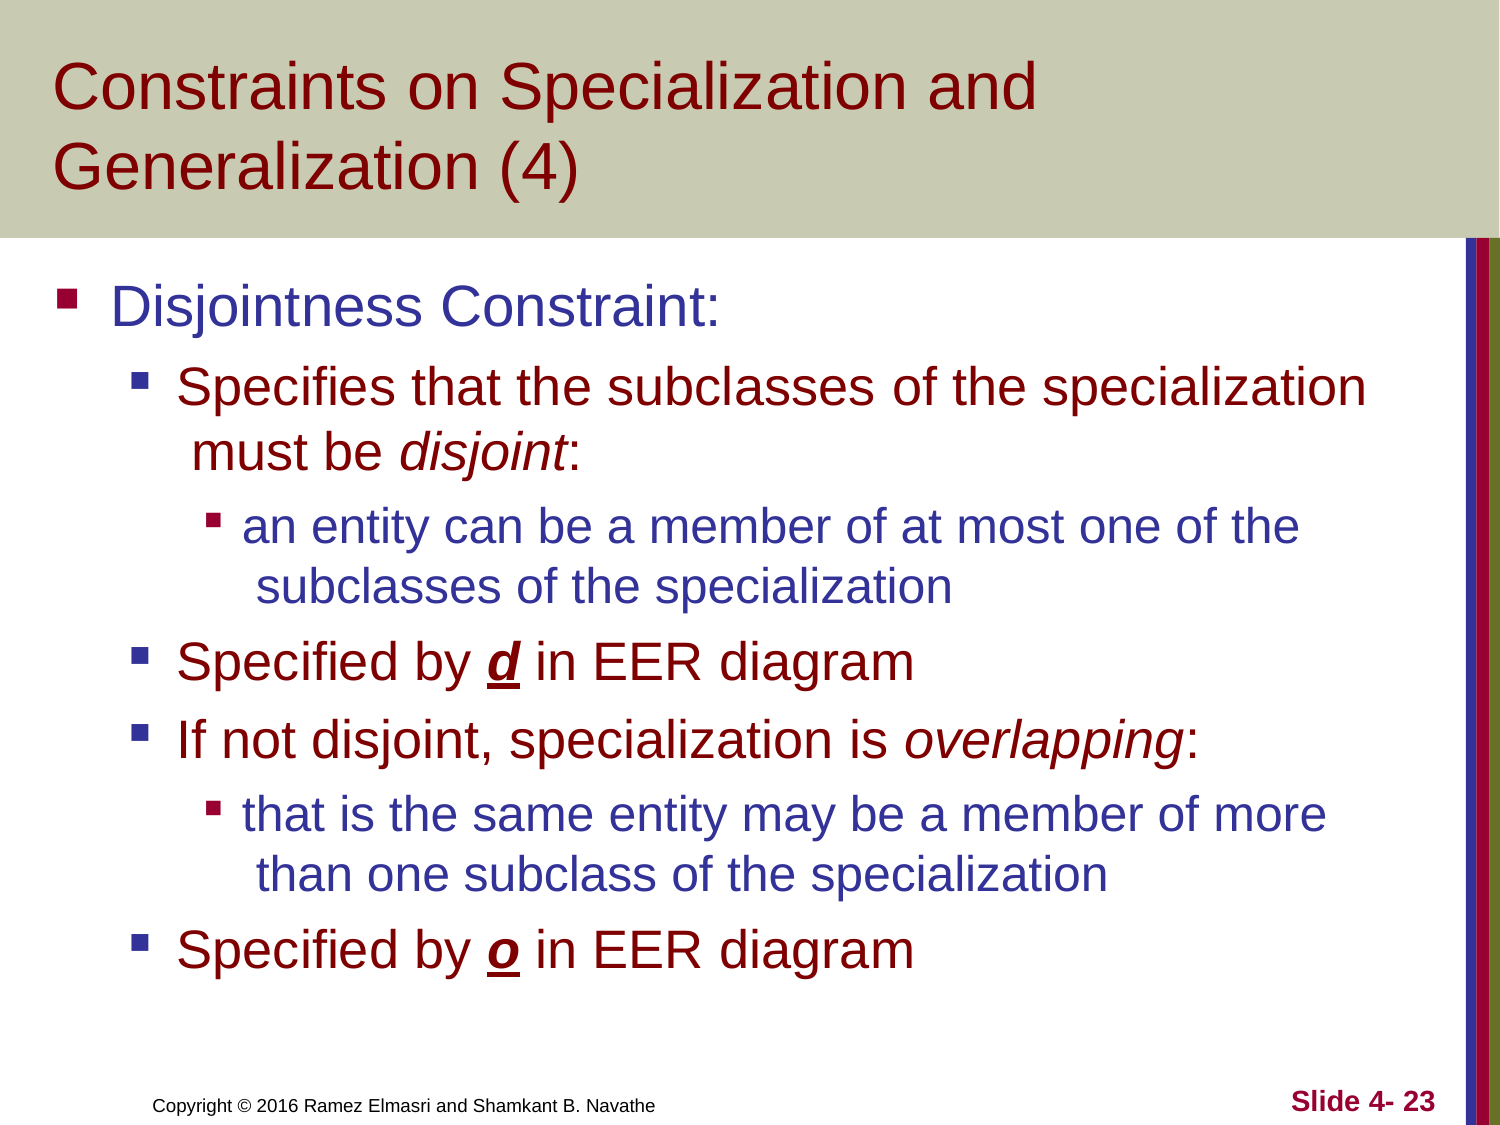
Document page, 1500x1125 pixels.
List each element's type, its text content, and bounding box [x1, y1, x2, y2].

text_box Disjointness Constraint: Specifies that the subclasses of the specialization must be disjoint: an entity can be a member of at most one of the subclasses of the specialization Specified by d in EER diagram If not disjoint, specialization is overlapping: that is the same entity may be a member of more than one subclass of the specialization Specified by o in EER diagram [52, 252, 1371, 980]
slide_number Slide 4- 23 [1288, 1082, 1442, 1125]
title Constraints on Specialization and Generalization (4) [50, 20, 1450, 231]
footer Copyright © 2016 Ramez Elmasri and Shamkant B. Navathe [150, 1093, 657, 1125]
